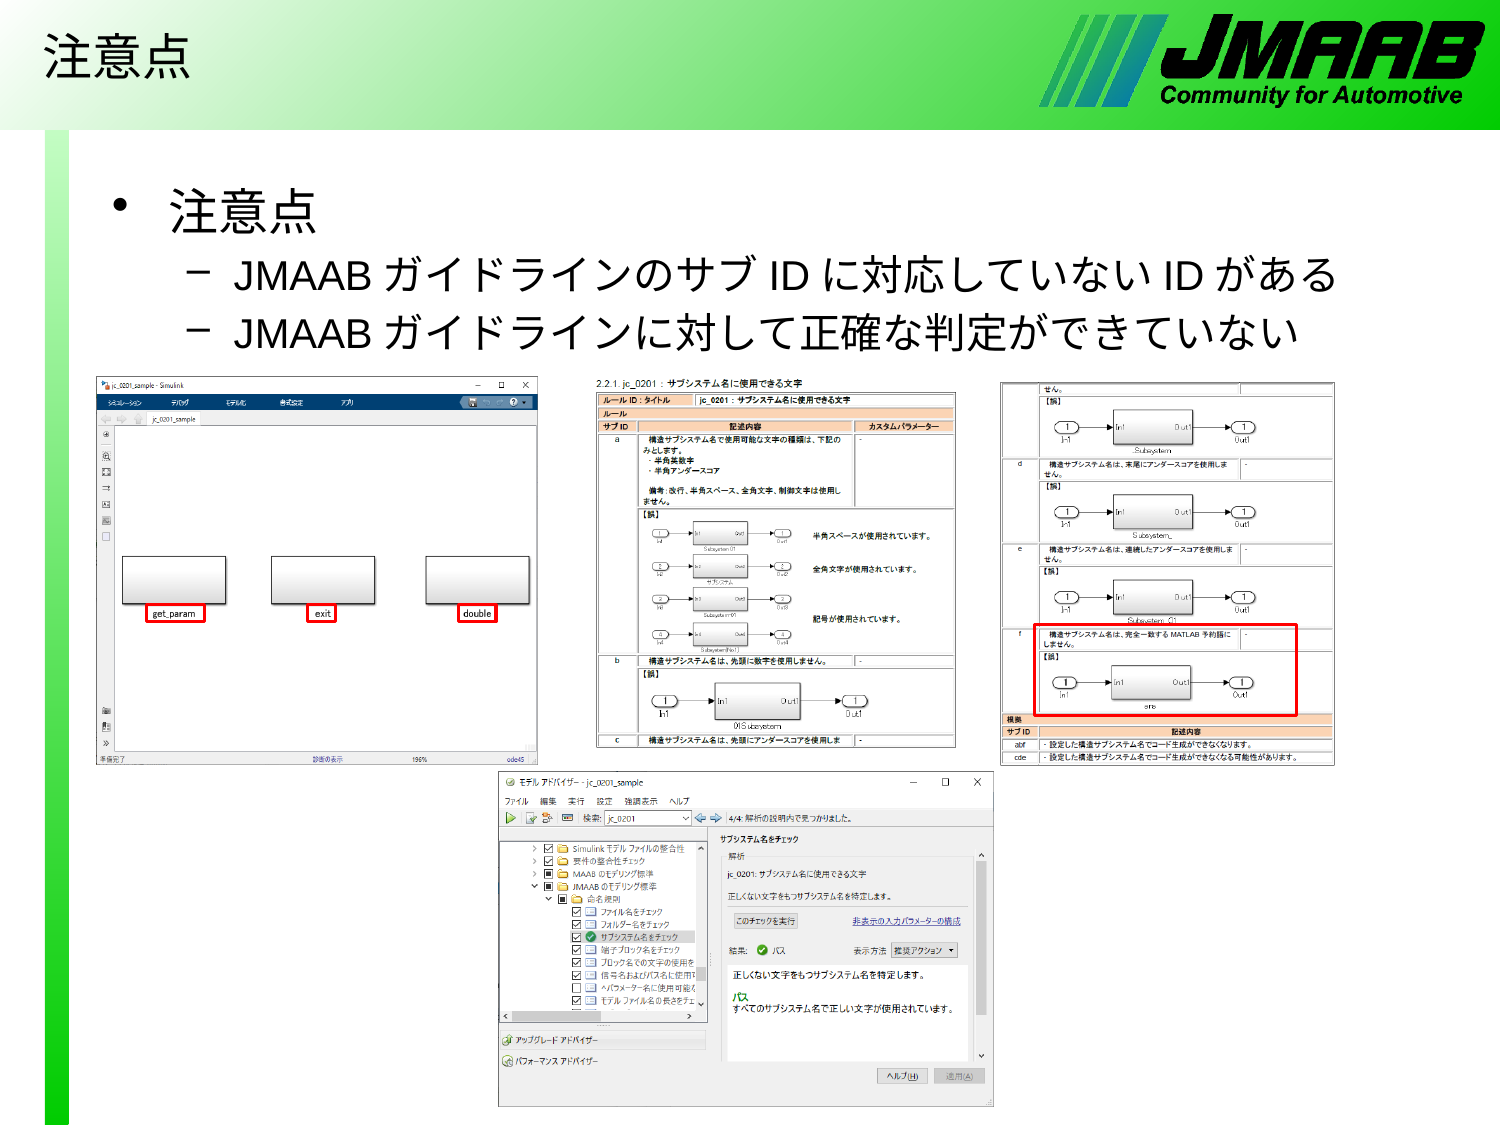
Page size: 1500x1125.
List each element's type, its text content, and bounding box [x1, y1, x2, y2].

picture [497, 771, 994, 1107]
picture [591, 376, 958, 749]
title 注意点 [27, 21, 1057, 91]
list 注意点 JMAABガイドラインのサブIDに対応していないIDがある JMAABガイドラインに対して正確な判定ができていない [96, 172, 1447, 1047]
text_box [96, 376, 538, 765]
picture [1036, 11, 1486, 109]
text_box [993, 376, 1337, 770]
